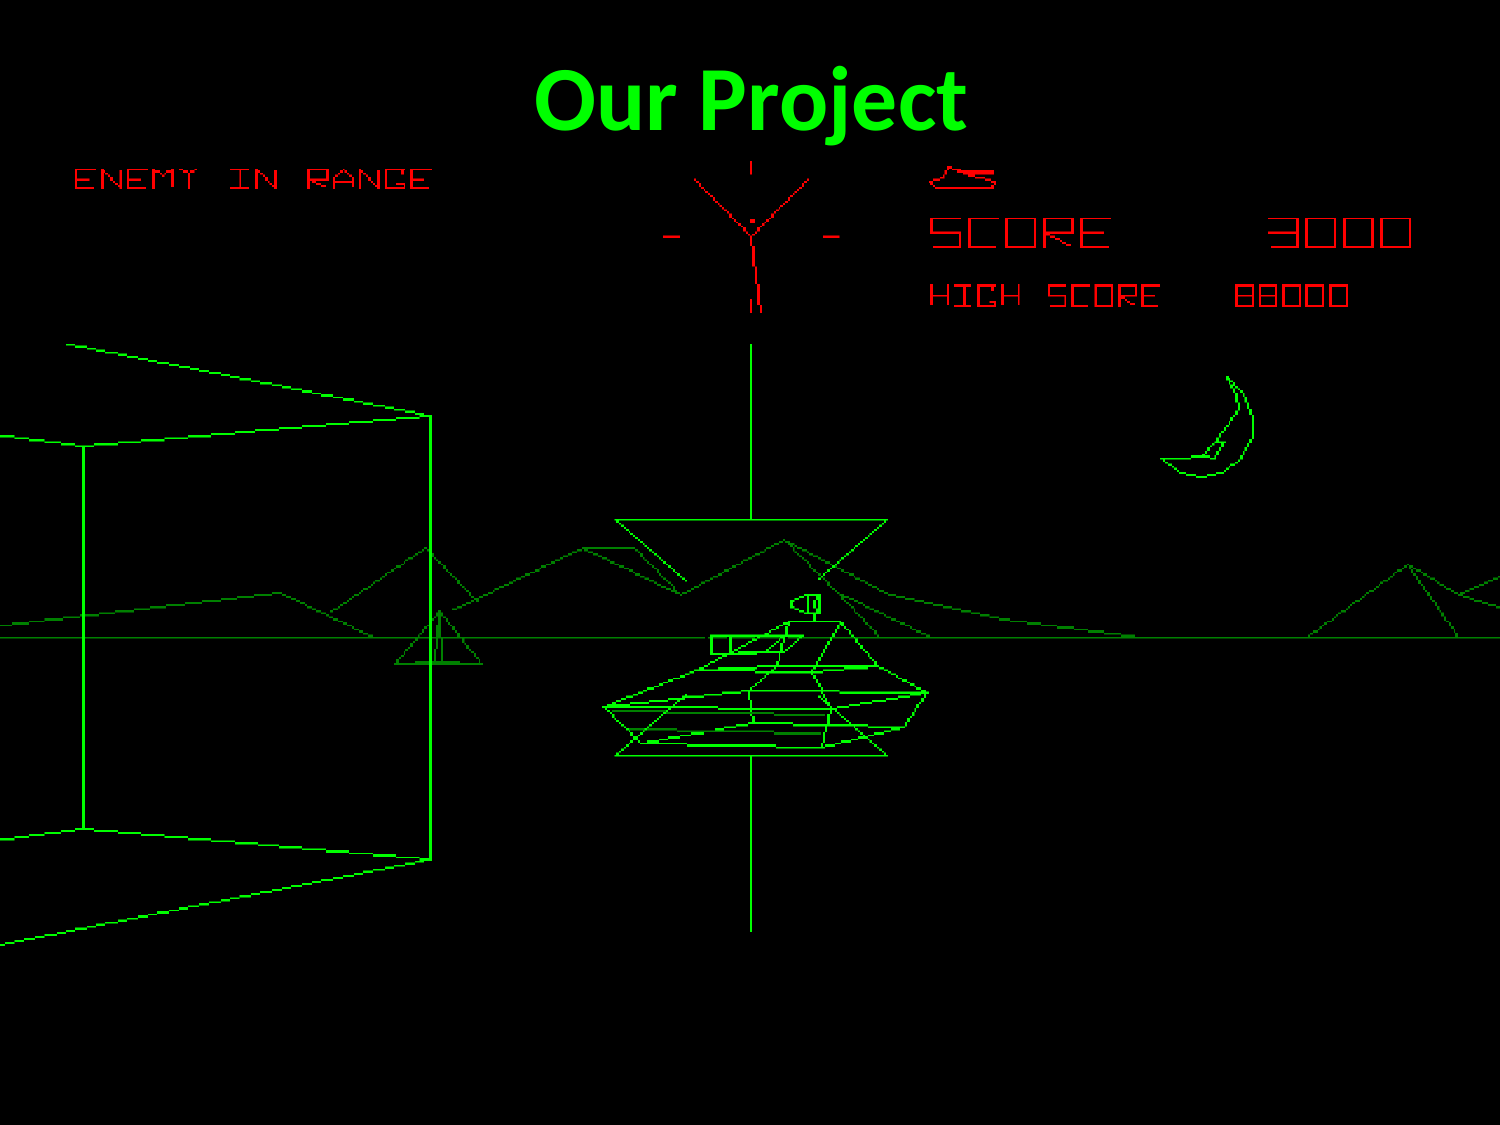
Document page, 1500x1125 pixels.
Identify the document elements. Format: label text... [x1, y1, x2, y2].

title Our Project [76, 0, 1427, 147]
picture [0, 148, 1500, 1125]
